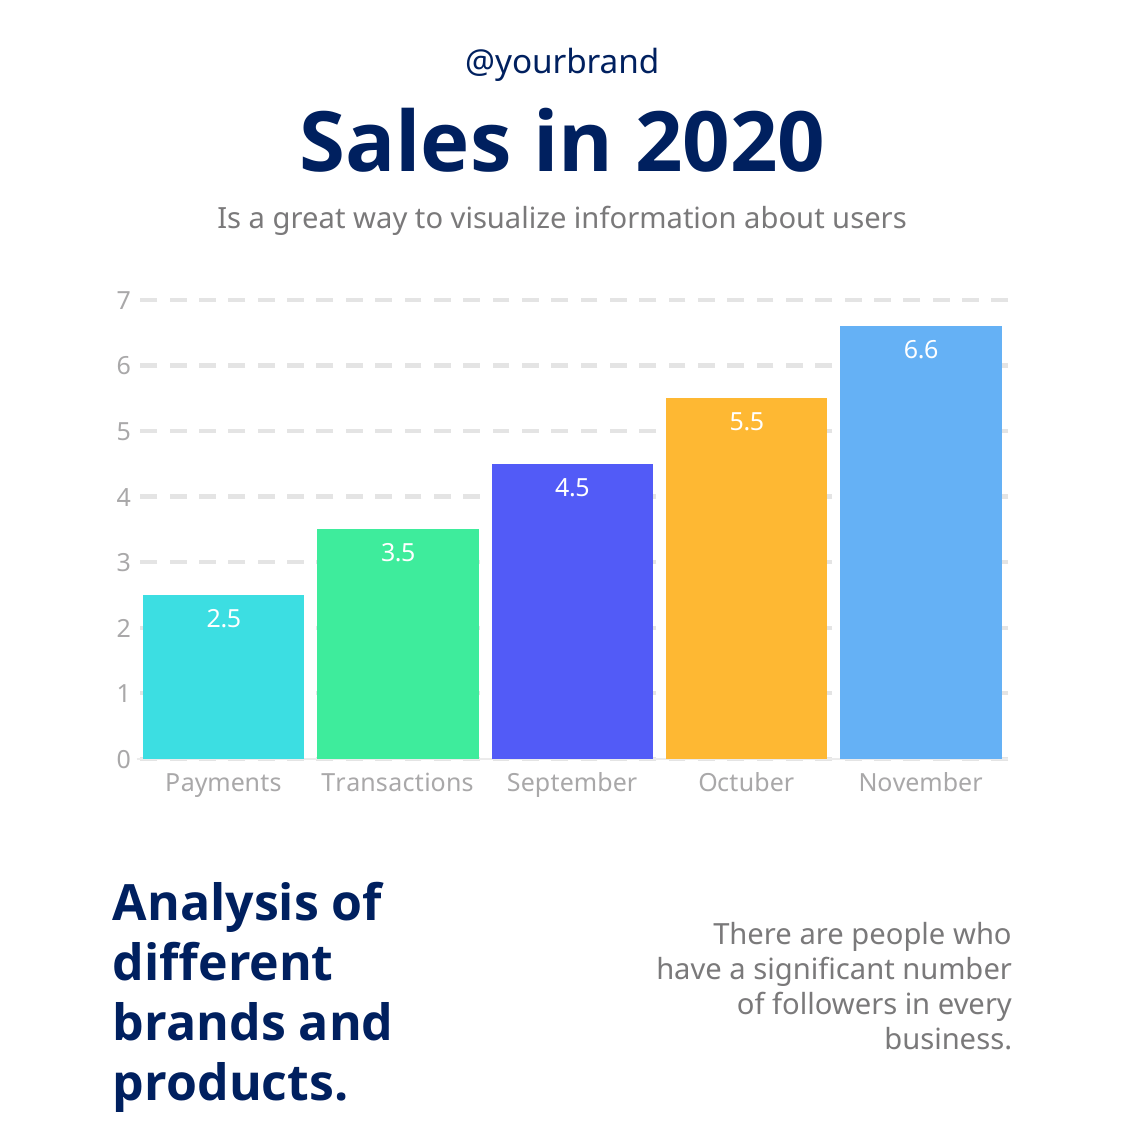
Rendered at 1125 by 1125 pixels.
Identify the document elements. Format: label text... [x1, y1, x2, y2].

text_box @yourbrand [356, 32, 769, 80]
text_box Analysis of different brands and products. [98, 862, 525, 1118]
text_box There are people who have a significant number of followers in every business. [636, 907, 1027, 1063]
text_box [78, 80, 1047, 243]
chart [97, 271, 1027, 810]
